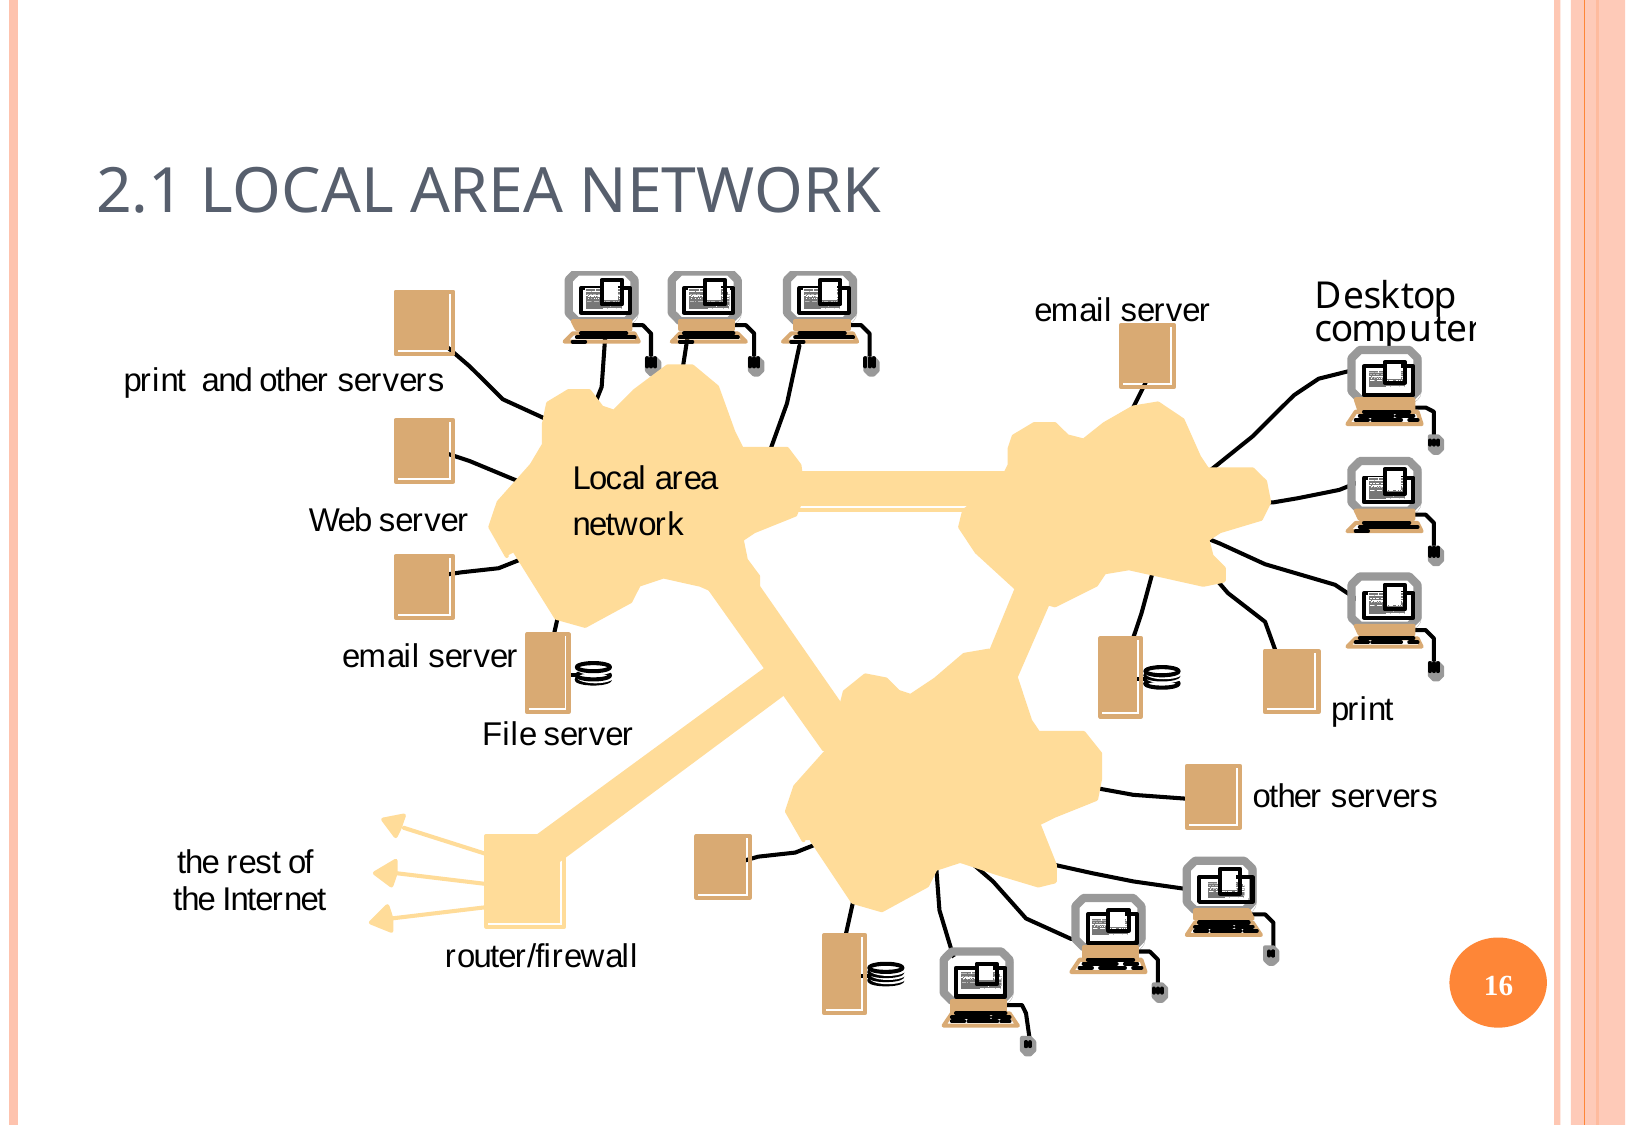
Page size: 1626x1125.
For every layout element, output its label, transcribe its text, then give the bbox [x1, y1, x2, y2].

text_box <number> [1475, 940, 1553, 1026]
picture [119, 271, 1475, 1063]
title 2.1 LOCAL AREA NETWORK [81, 45, 1409, 233]
